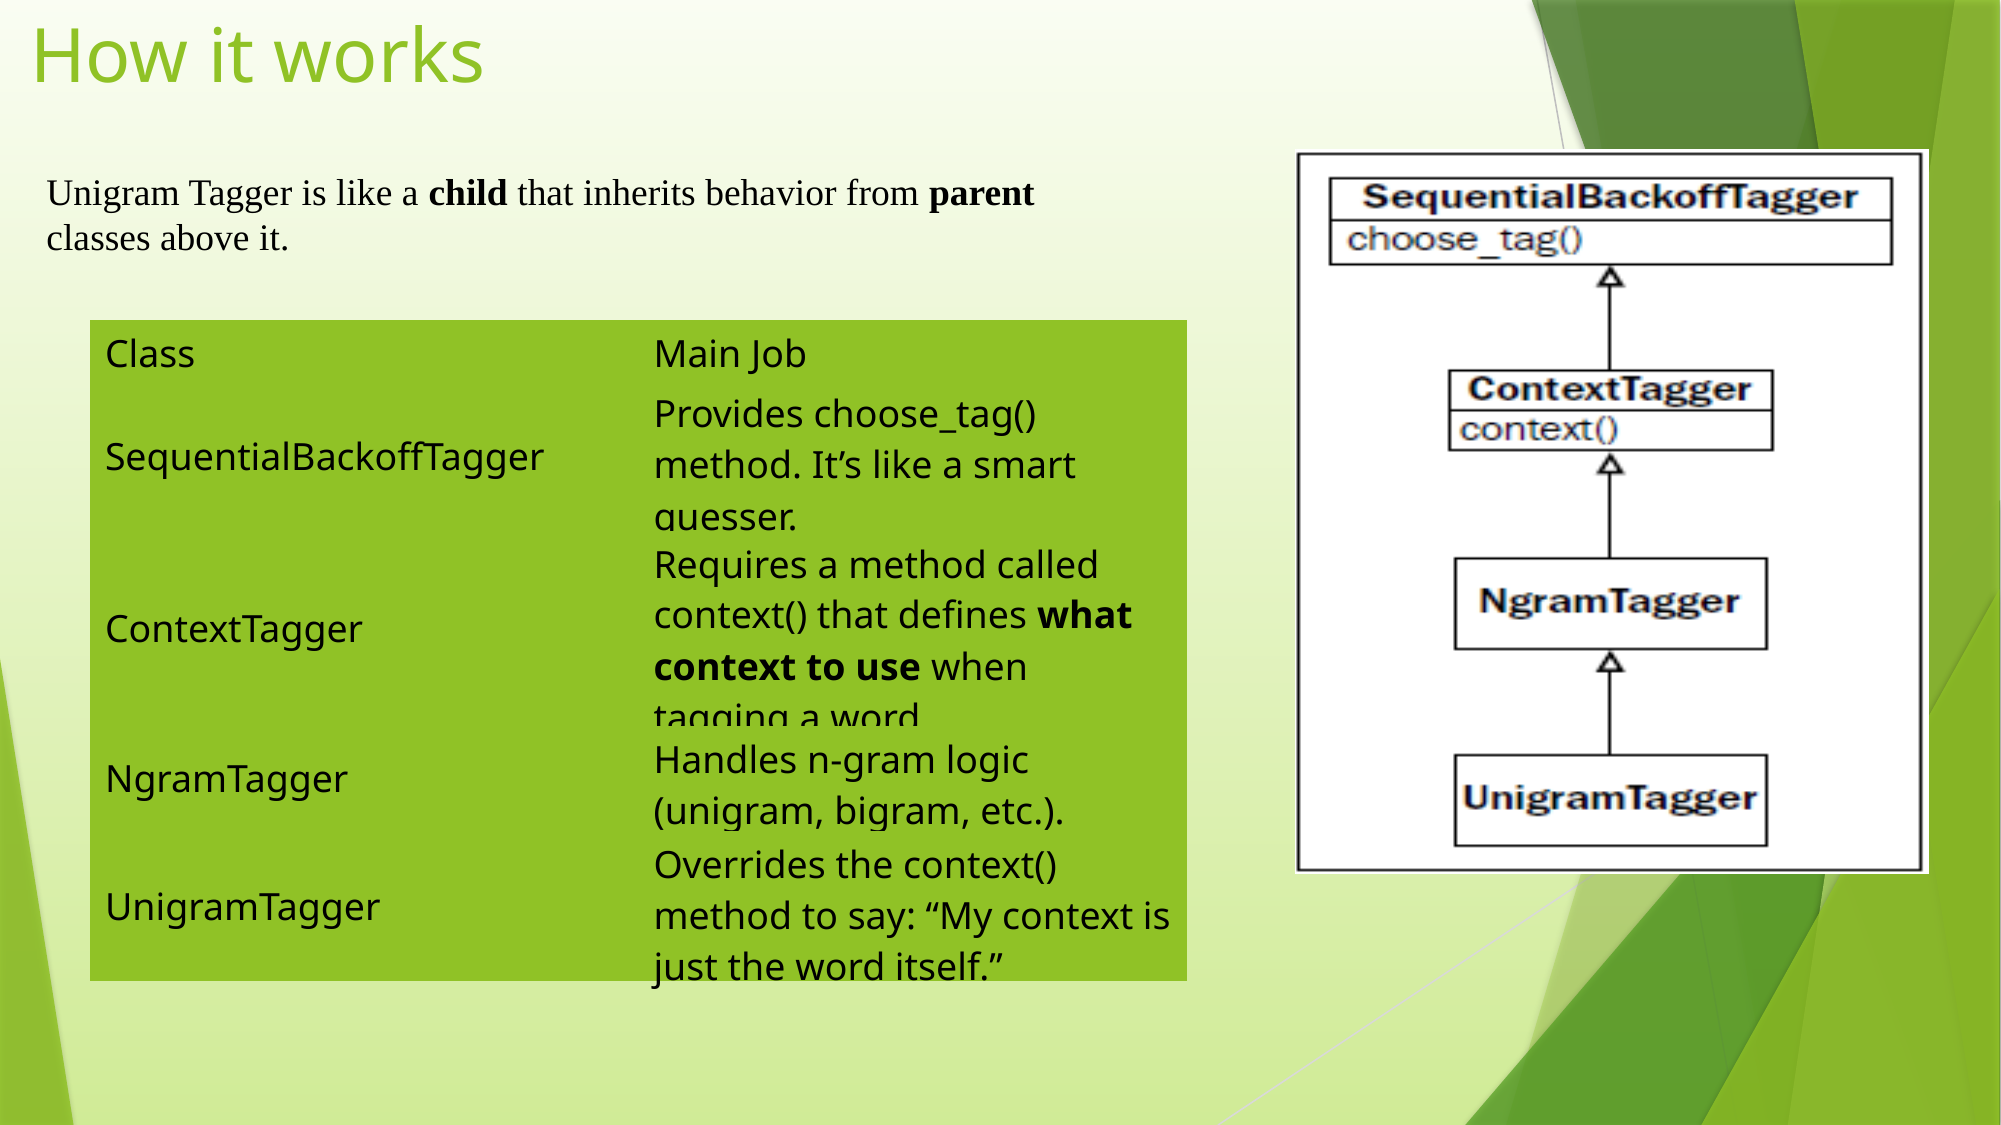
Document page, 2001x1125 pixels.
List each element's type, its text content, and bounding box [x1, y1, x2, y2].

text_box Unigram Tagger is like a child that inherits behavior from parent classes above it. [31, 160, 1095, 266]
table_cell Overrides the context() method to say: “My context is just the word itself.” [639, 831, 1187, 981]
table_cell SequentialBackoffTagger [90, 380, 639, 531]
title How it works [15, 0, 1426, 113]
table_cell Provides choose_tag() method. It’s like a smart guesser. [639, 380, 1187, 531]
table_cell UnigramTagger [90, 831, 639, 981]
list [1295, 148, 1929, 875]
table_cell NgramTagger [90, 726, 639, 831]
table_cell Requires a method called context() that defines what context to use when tagging a word. [639, 531, 1187, 726]
table_header Main Job [639, 320, 1187, 380]
table_cell Handles n-gram logic (unigram, bigram, etc.). [639, 726, 1187, 831]
table_cell ContextTagger [90, 531, 639, 726]
table_header Class [90, 320, 639, 380]
